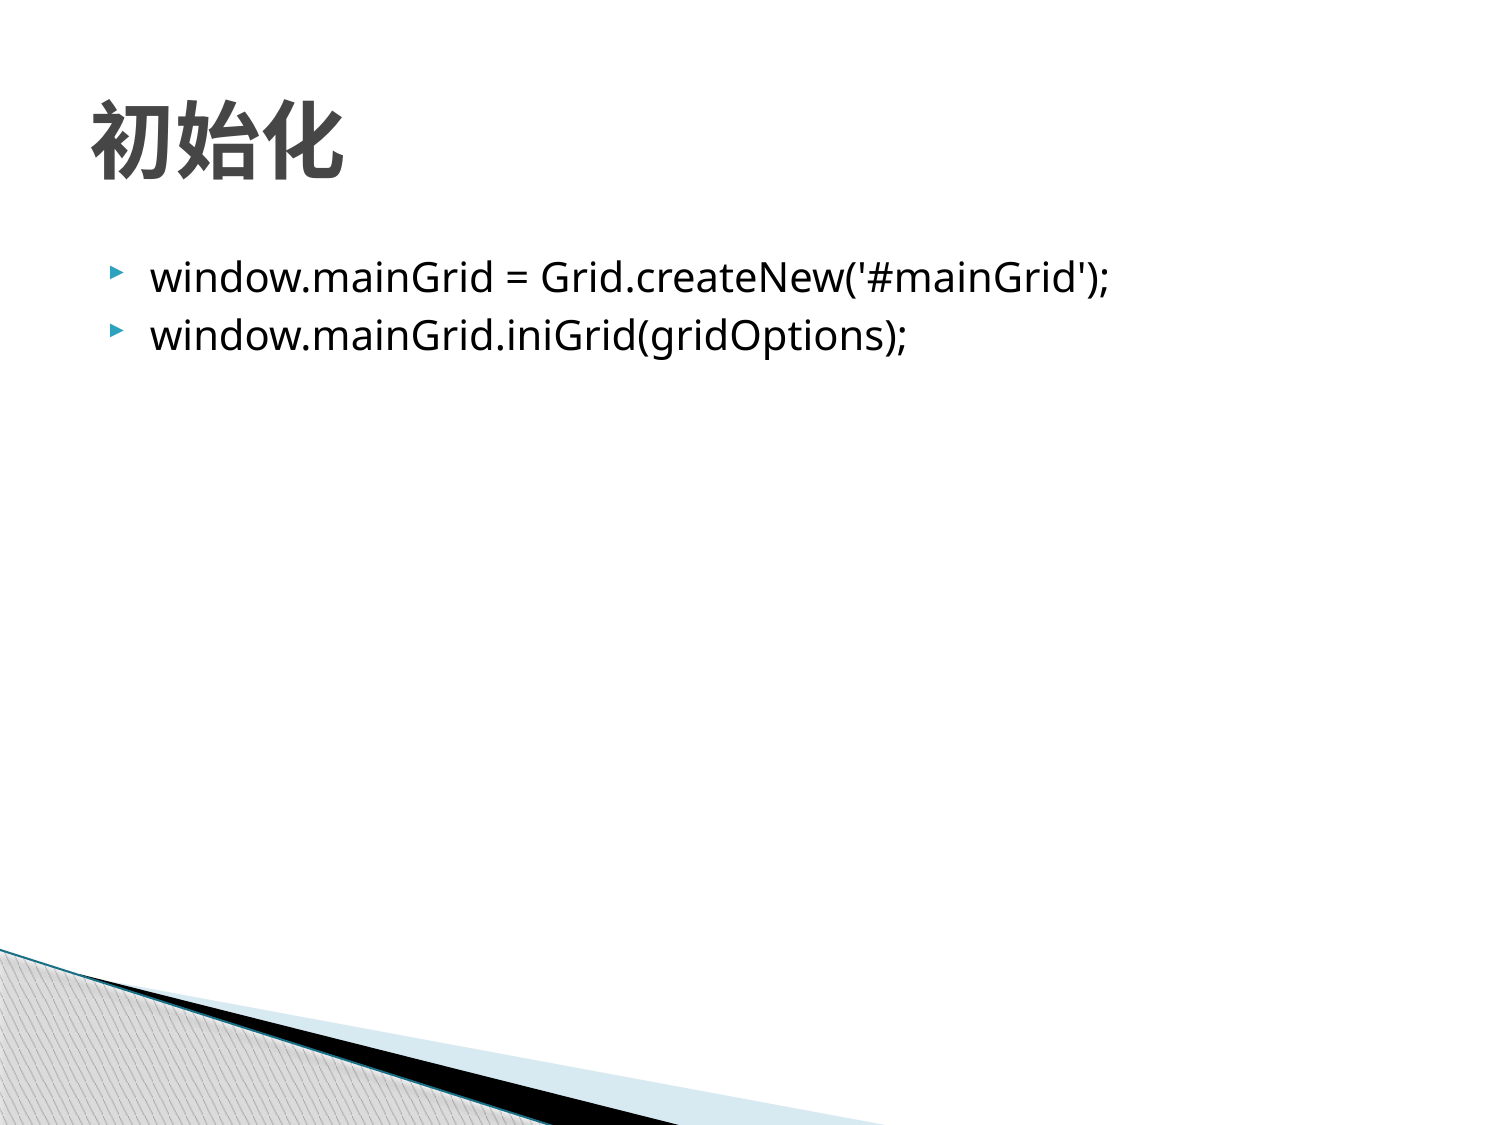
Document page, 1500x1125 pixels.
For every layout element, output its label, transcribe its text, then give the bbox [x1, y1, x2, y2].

title 初始化 [75, 45, 1425, 233]
list window.mainGrid = Grid.createNew('#mainGrid'); window.mainGrid.iniGrid(gridOptions); [75, 243, 1425, 986]
